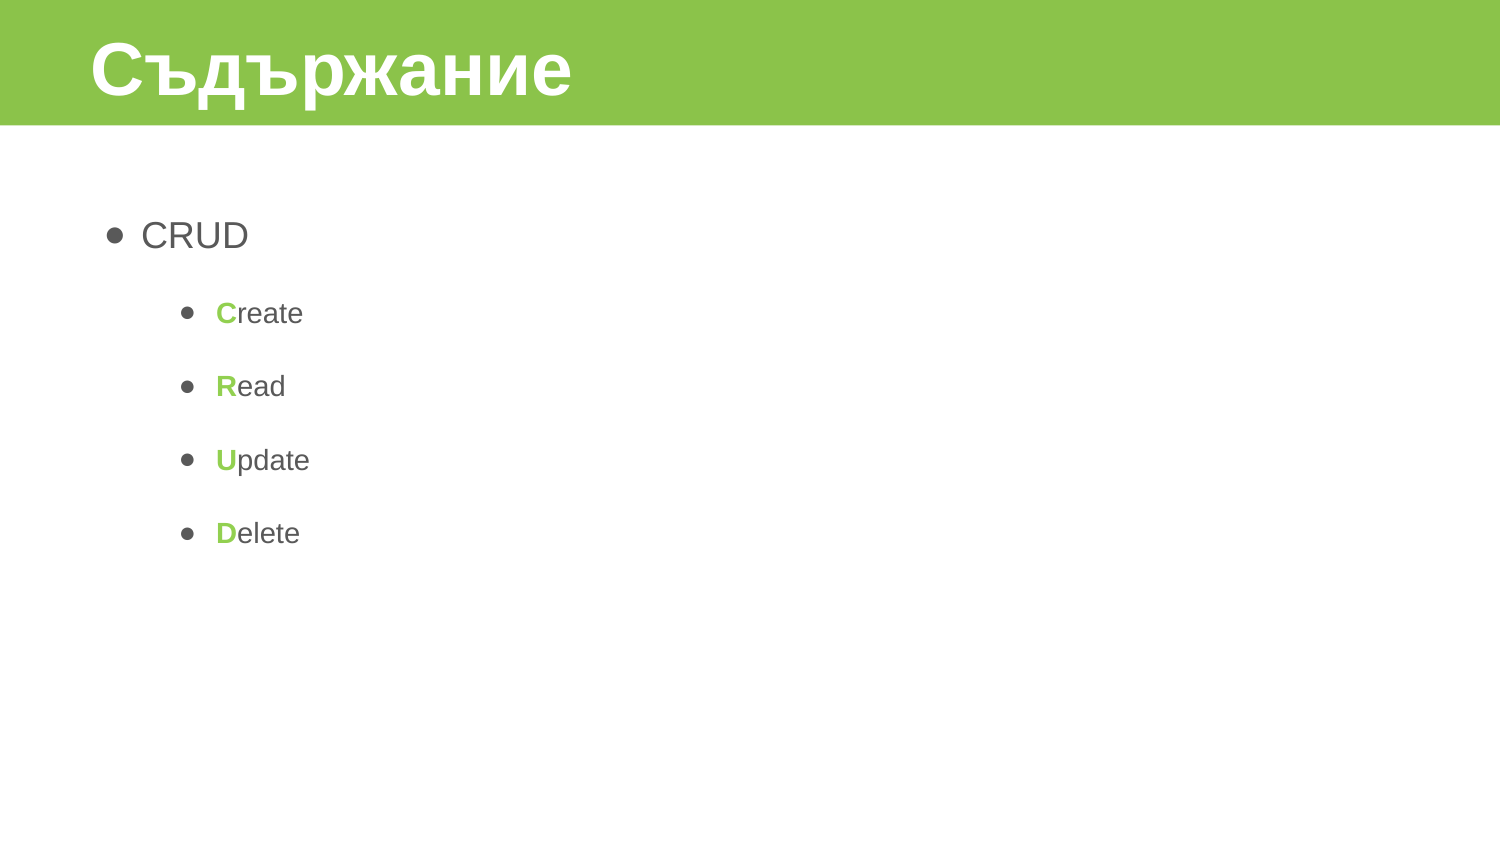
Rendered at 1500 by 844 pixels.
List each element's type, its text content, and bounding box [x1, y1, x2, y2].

list CRUD Create Read Update Delete [51, 189, 1449, 750]
text_box [0, 0, 1500, 126]
text_box Съдържание [0, 4, 1117, 121]
